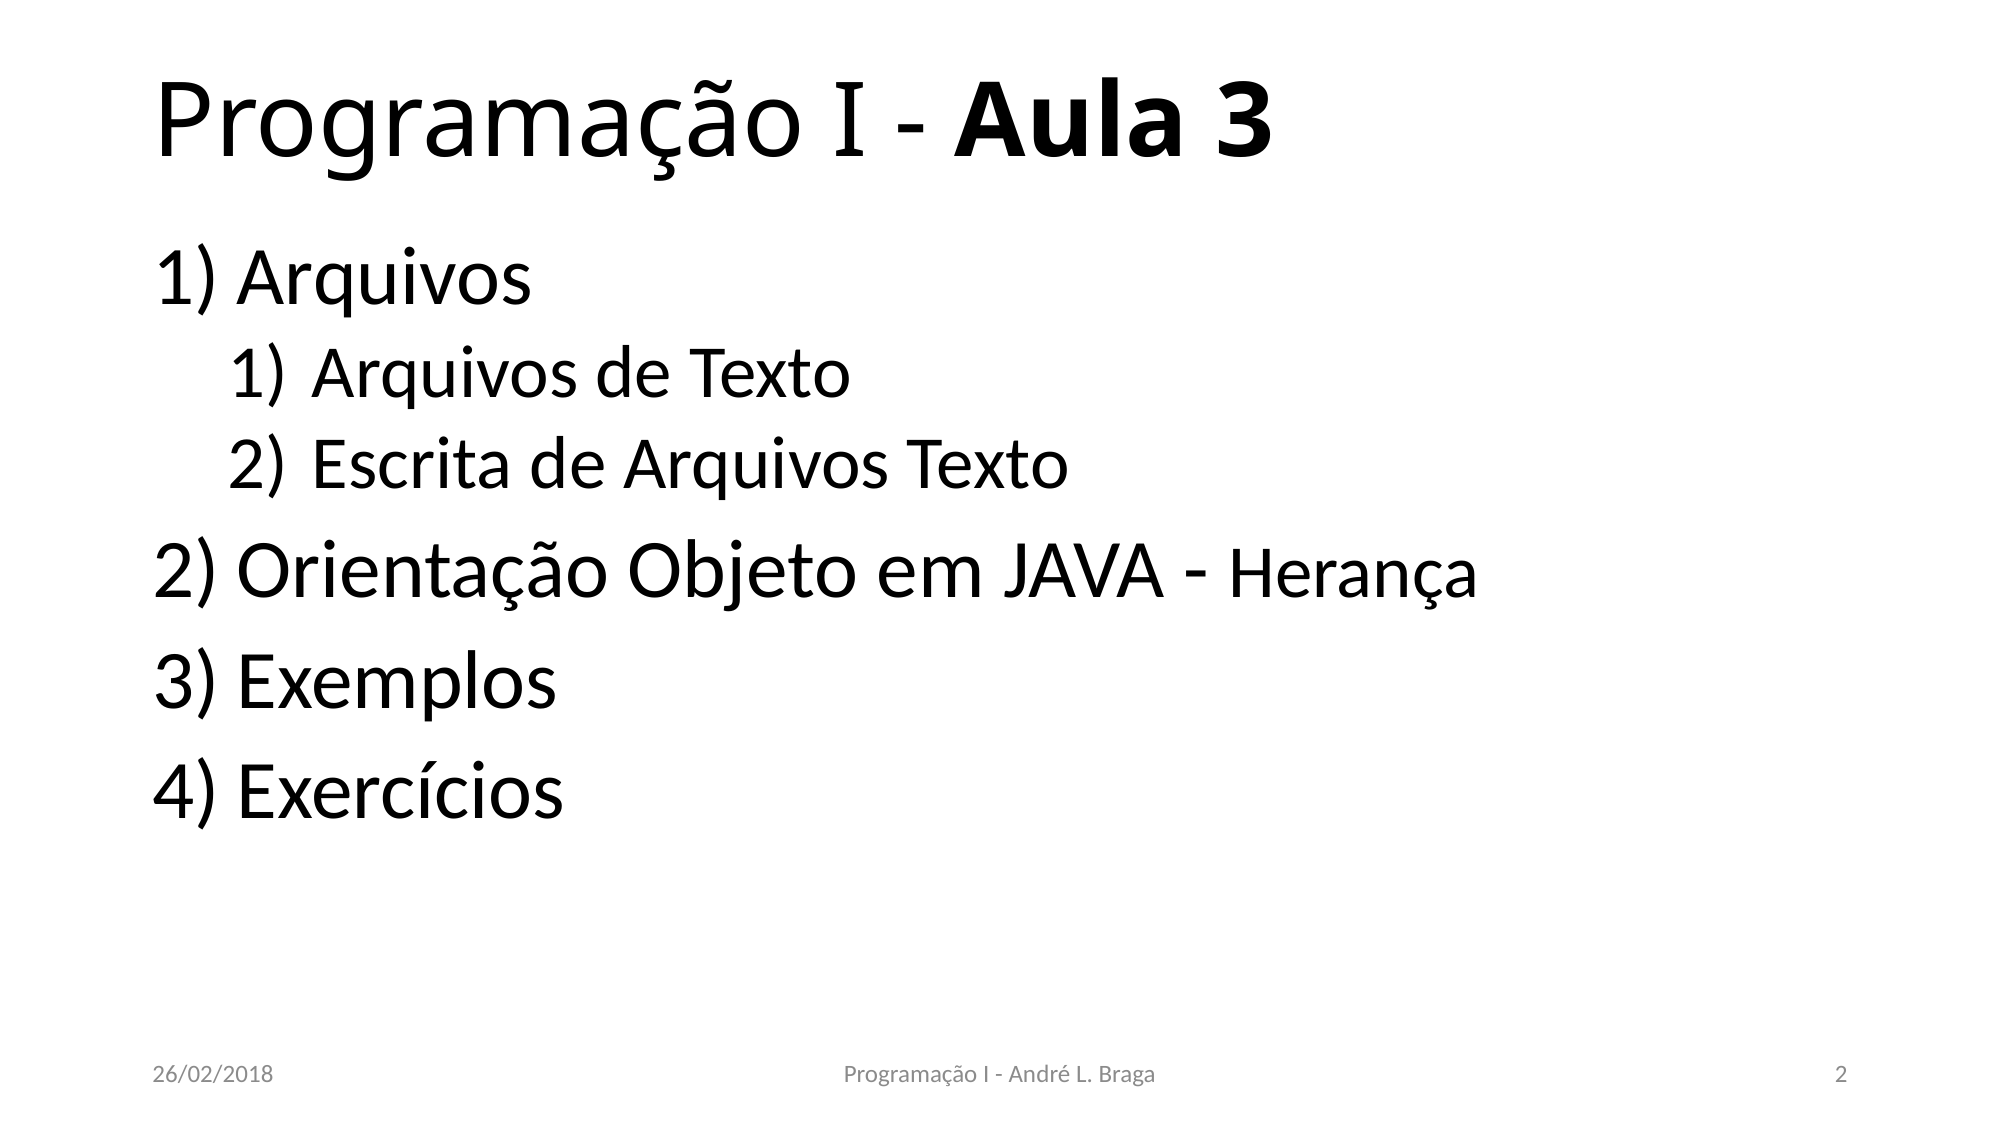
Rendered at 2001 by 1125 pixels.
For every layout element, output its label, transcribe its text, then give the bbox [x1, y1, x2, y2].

slide_number 2 [1412, 1042, 1863, 1103]
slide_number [137, 1042, 588, 1103]
title Programação I - Aula 3 [137, 59, 1863, 187]
list Arquivos Arquivos de Texto Escrita de Arquivos Texto Orientação Objeto em JAVA - Herança Exemplos Exercícios [137, 224, 1880, 1031]
footer Programação I - André L. Braga [662, 1042, 1338, 1103]
